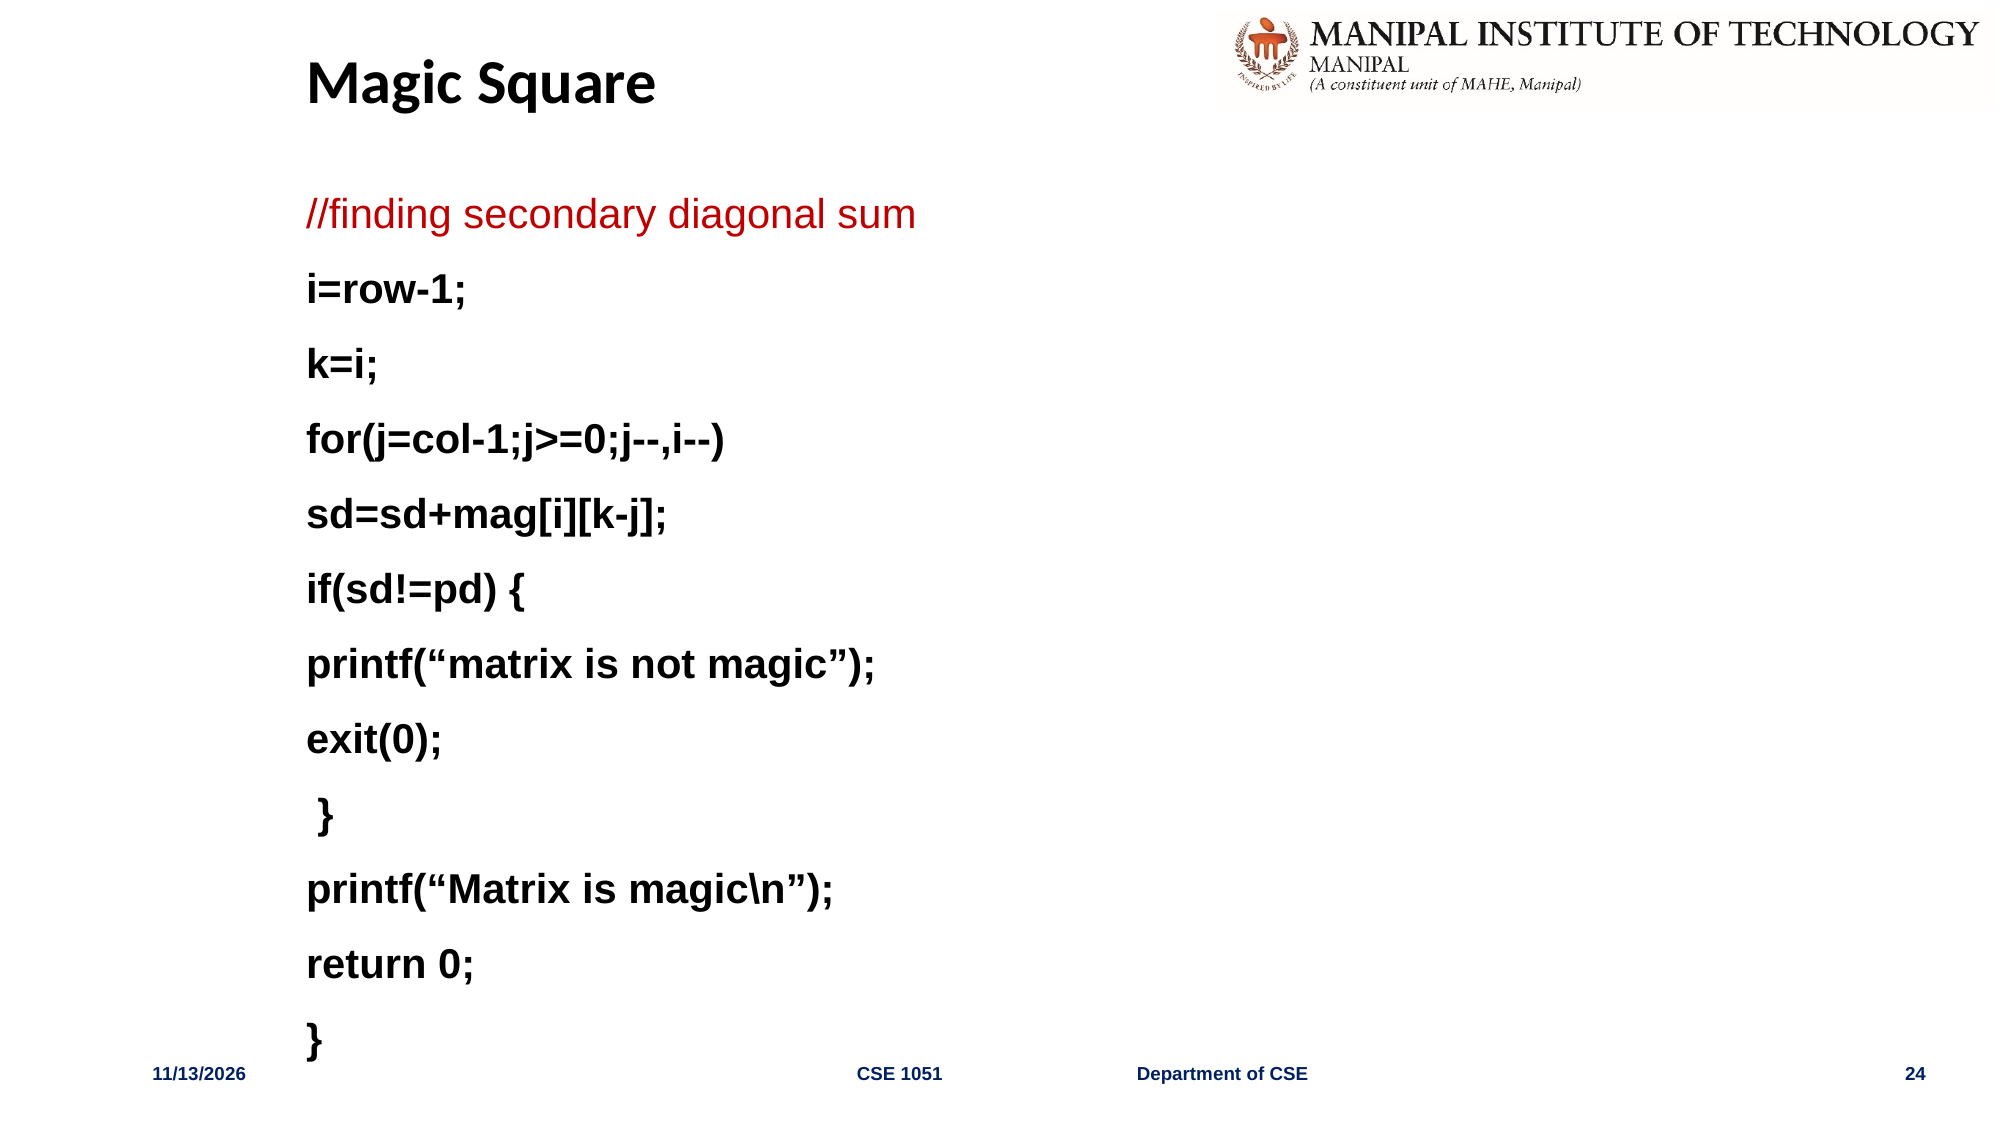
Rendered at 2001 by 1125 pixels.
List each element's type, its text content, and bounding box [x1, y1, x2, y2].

text_box //finding secondary diagonal sum i=row-1; k=i; for(j=col-1;j>=0;j--,i--) sd=sd+mag[i][k-j]; if(sd!=pd) { printf(“matrix is not magic”); exit(0); } printf(“Matrix is magic\n”); return 0; } [291, 154, 1750, 1070]
picture [1217, 6, 1994, 110]
slide_number 24 [1862, 1042, 1941, 1103]
title Magic Square [291, 26, 1619, 140]
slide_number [137, 1042, 327, 1103]
footer CSE 1051 Department of CSE [362, 1042, 1803, 1103]
